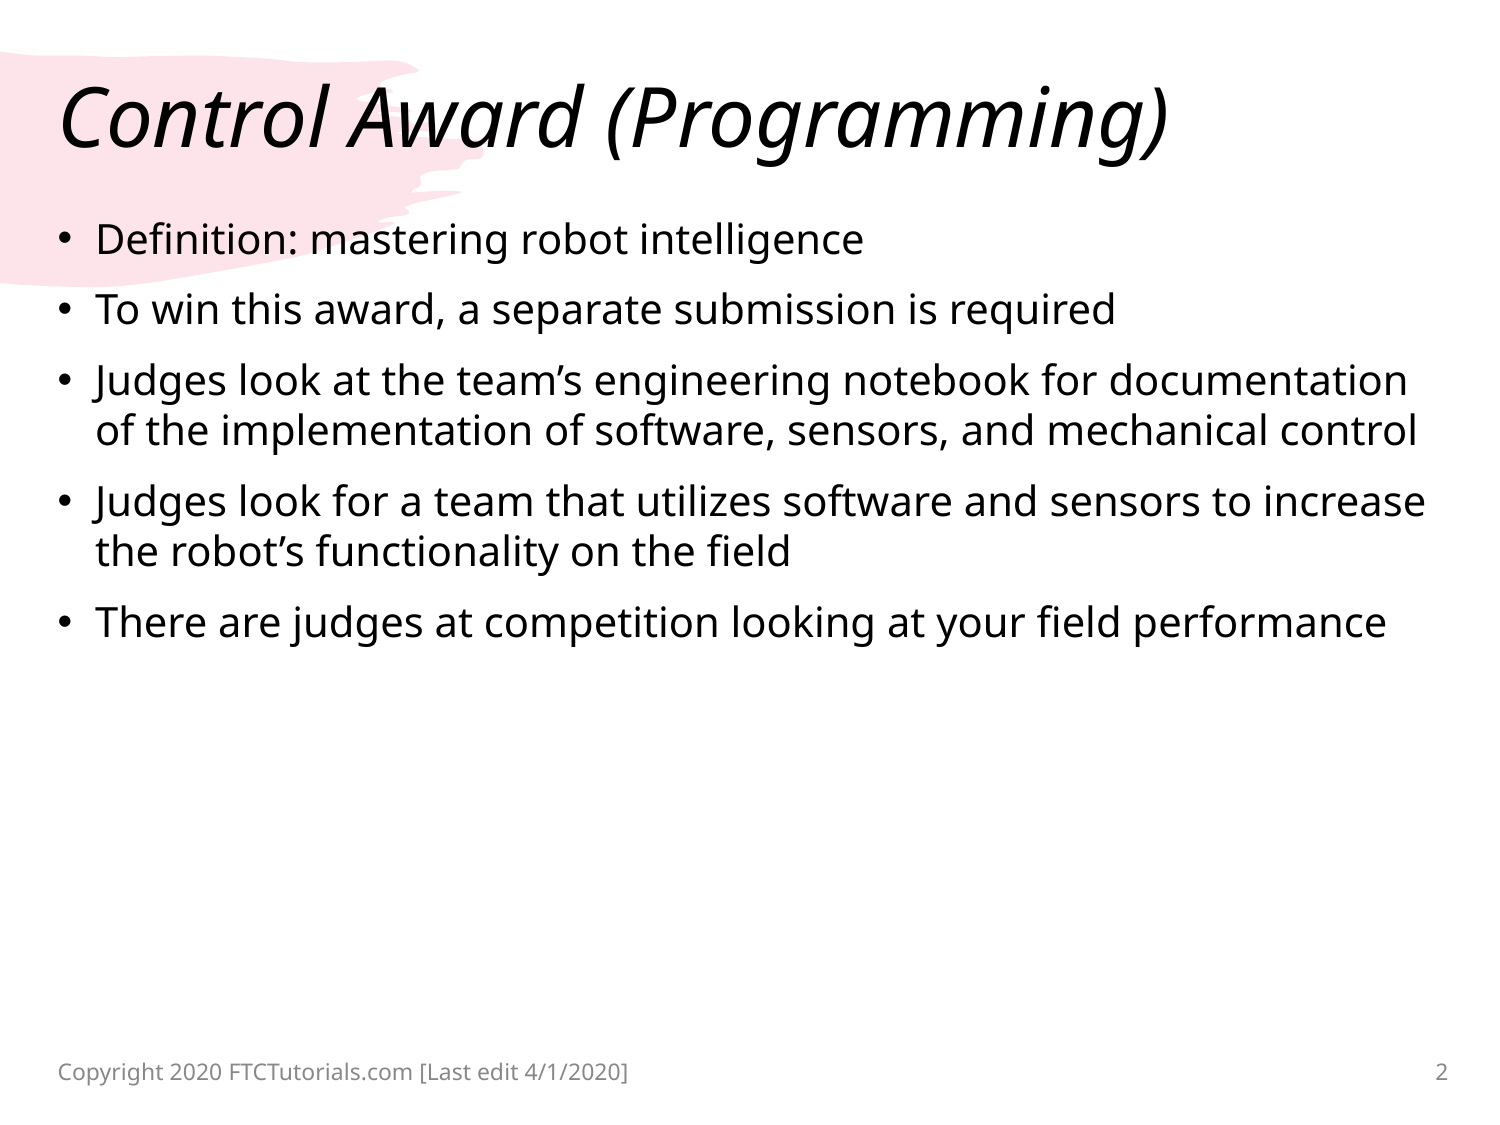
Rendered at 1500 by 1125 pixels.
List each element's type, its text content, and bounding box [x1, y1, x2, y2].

footer Copyright 2020 FTCTutorials.com [Last edit 4/1/2020] [42, 1042, 718, 1103]
title Control Award (Programming) [42, 59, 1464, 182]
list Definition: mastering robot intelligence To win this award, a separate submission is required Judges look at the team’s engineering notebook for documentation of the implementation of software, sensors, and mechanical control Judges look for a team that utilizes software and sensors to increase the robot’s functionality on the field There are judges at competition looking at your field performance [42, 204, 1464, 1030]
slide_number 2 [1378, 1042, 1464, 1103]
